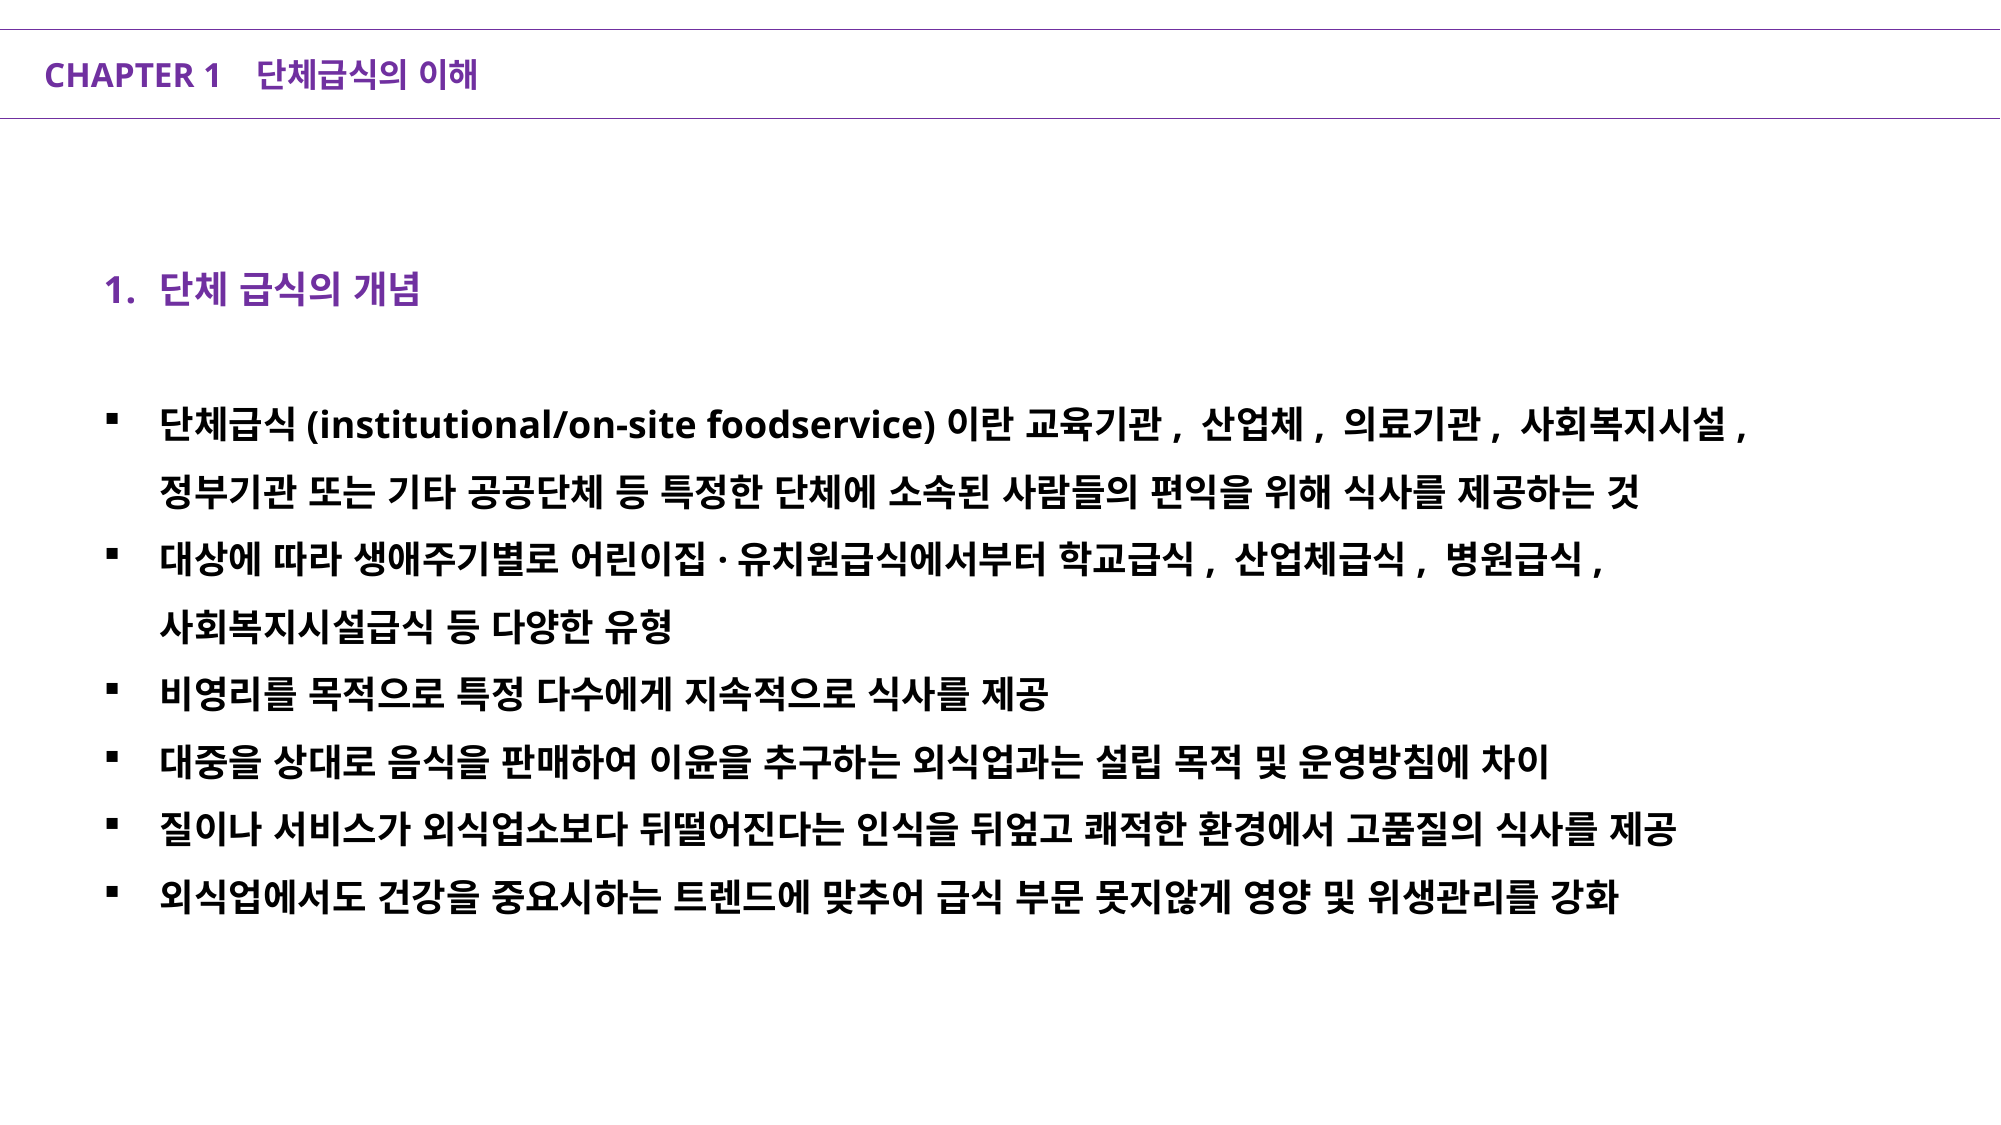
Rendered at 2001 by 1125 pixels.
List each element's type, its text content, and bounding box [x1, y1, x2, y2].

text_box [0, 29, 2000, 119]
text_box 단체 급식의 개념 단체급식(institutional/on-site foodservice)이란 교육기관, 산업체, 의료기관, 사회복지시설, 정부기관 또는 기타 공공단체 등 특정한 단체에 소속된 사람들의 편익을 위해 식사를 제공하는 것 대상에 따라 생애주기별로 어린이집·유치원급식에서부터 학교급식, 산업체급식, 병원급식, 사회복지시설급식 등 다양한 유형 비영리를 목적으로 특정 다수에게 지속적으로 식사를 제공 대중을 상대로 음식을 판매하여 이윤을 추구하는 외식업과는 설립 목적 및 운영방침에 차이 질이나 서비스가 외식업소보다 뒤떨어진다는 인식을 뒤엎고 쾌적한 환경에서 고품질의 식사를 제공 외식업에서도 건강을 중요시하는 트렌드에 맞추어 급식 부문 못지않게 영양 및 위생관리를 강화 [88, 236, 1885, 927]
